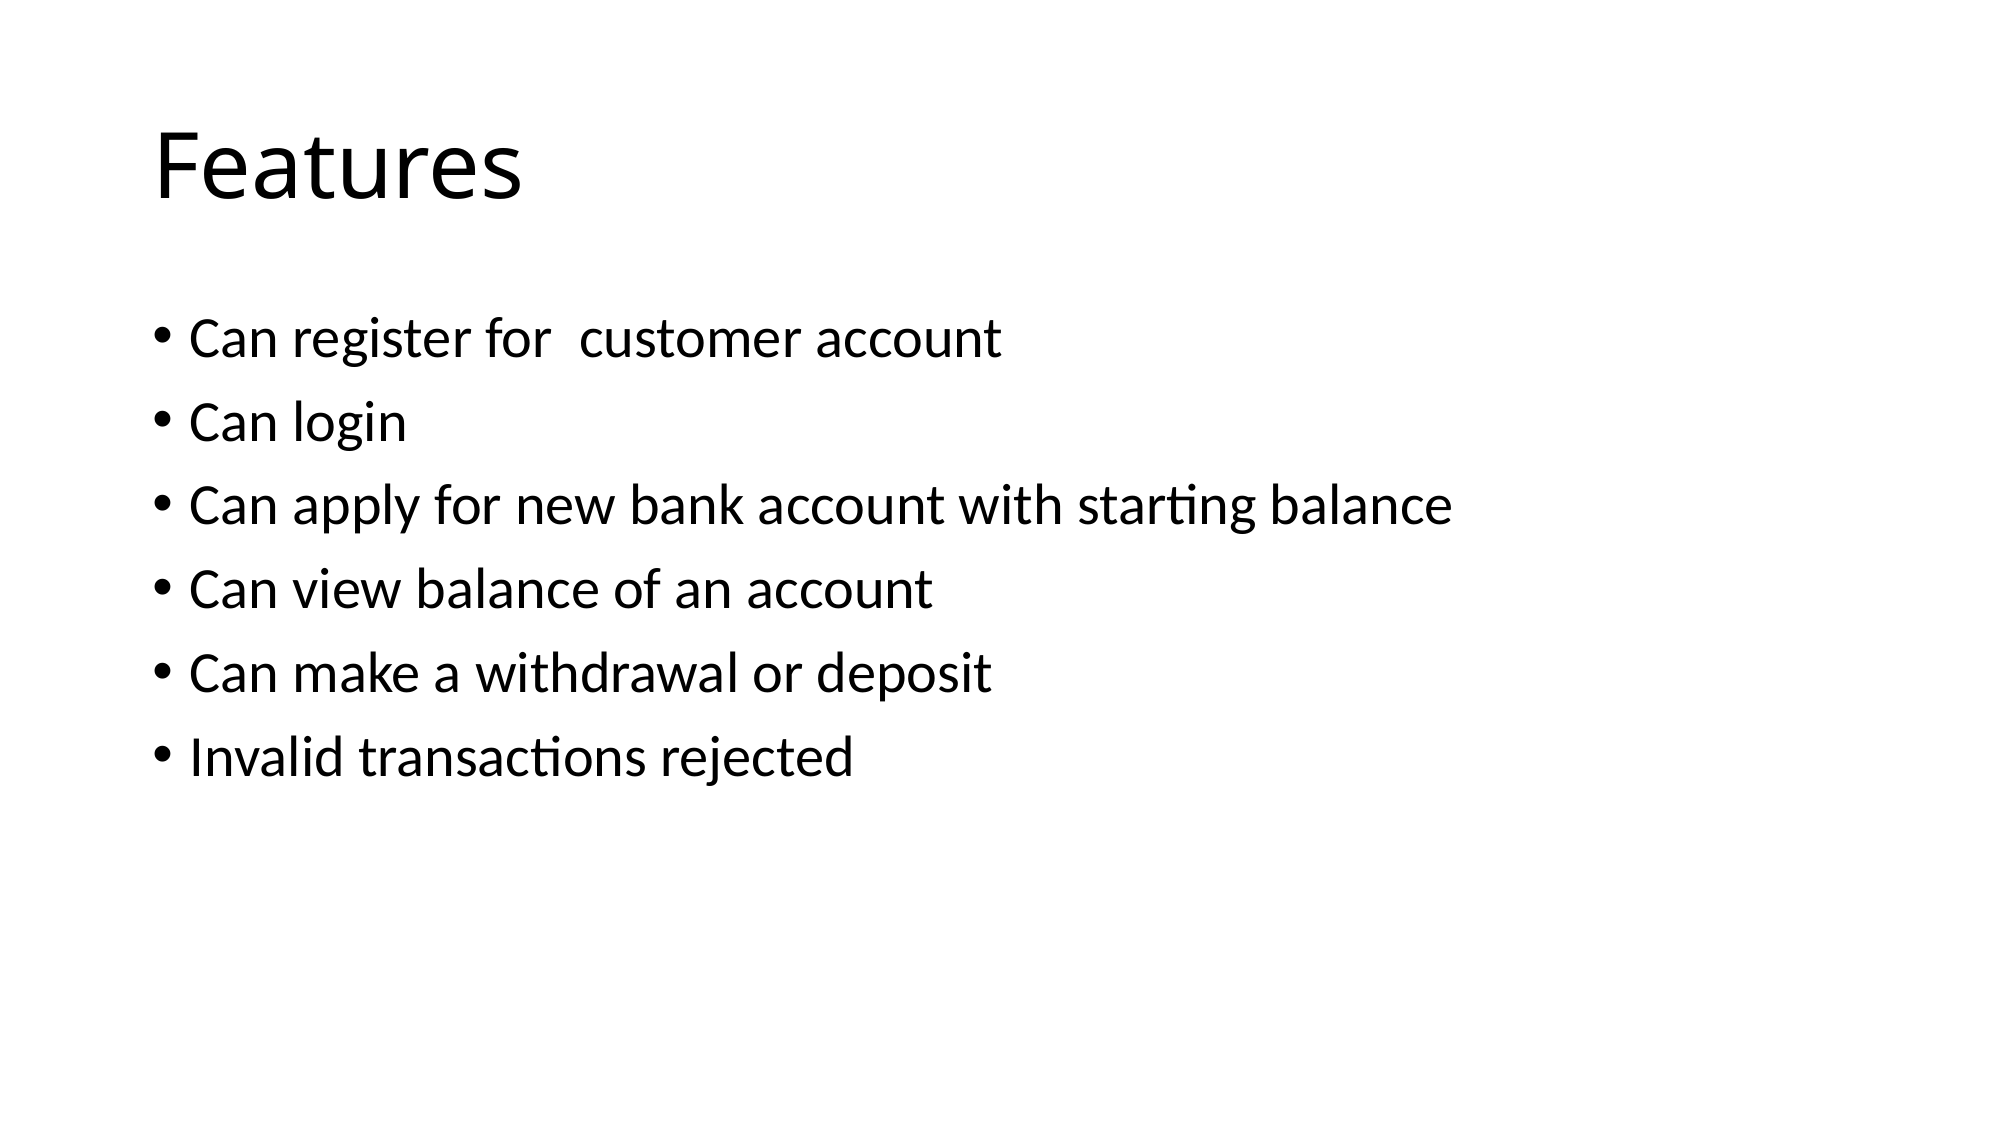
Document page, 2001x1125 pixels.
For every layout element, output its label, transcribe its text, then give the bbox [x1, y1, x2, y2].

list Can register for customer account Can login Can apply for new bank account with starting balance Can view balance of an account Can make a withdrawal or deposit Invalid transactions rejected [137, 299, 1863, 1014]
title Features [137, 59, 1863, 278]
